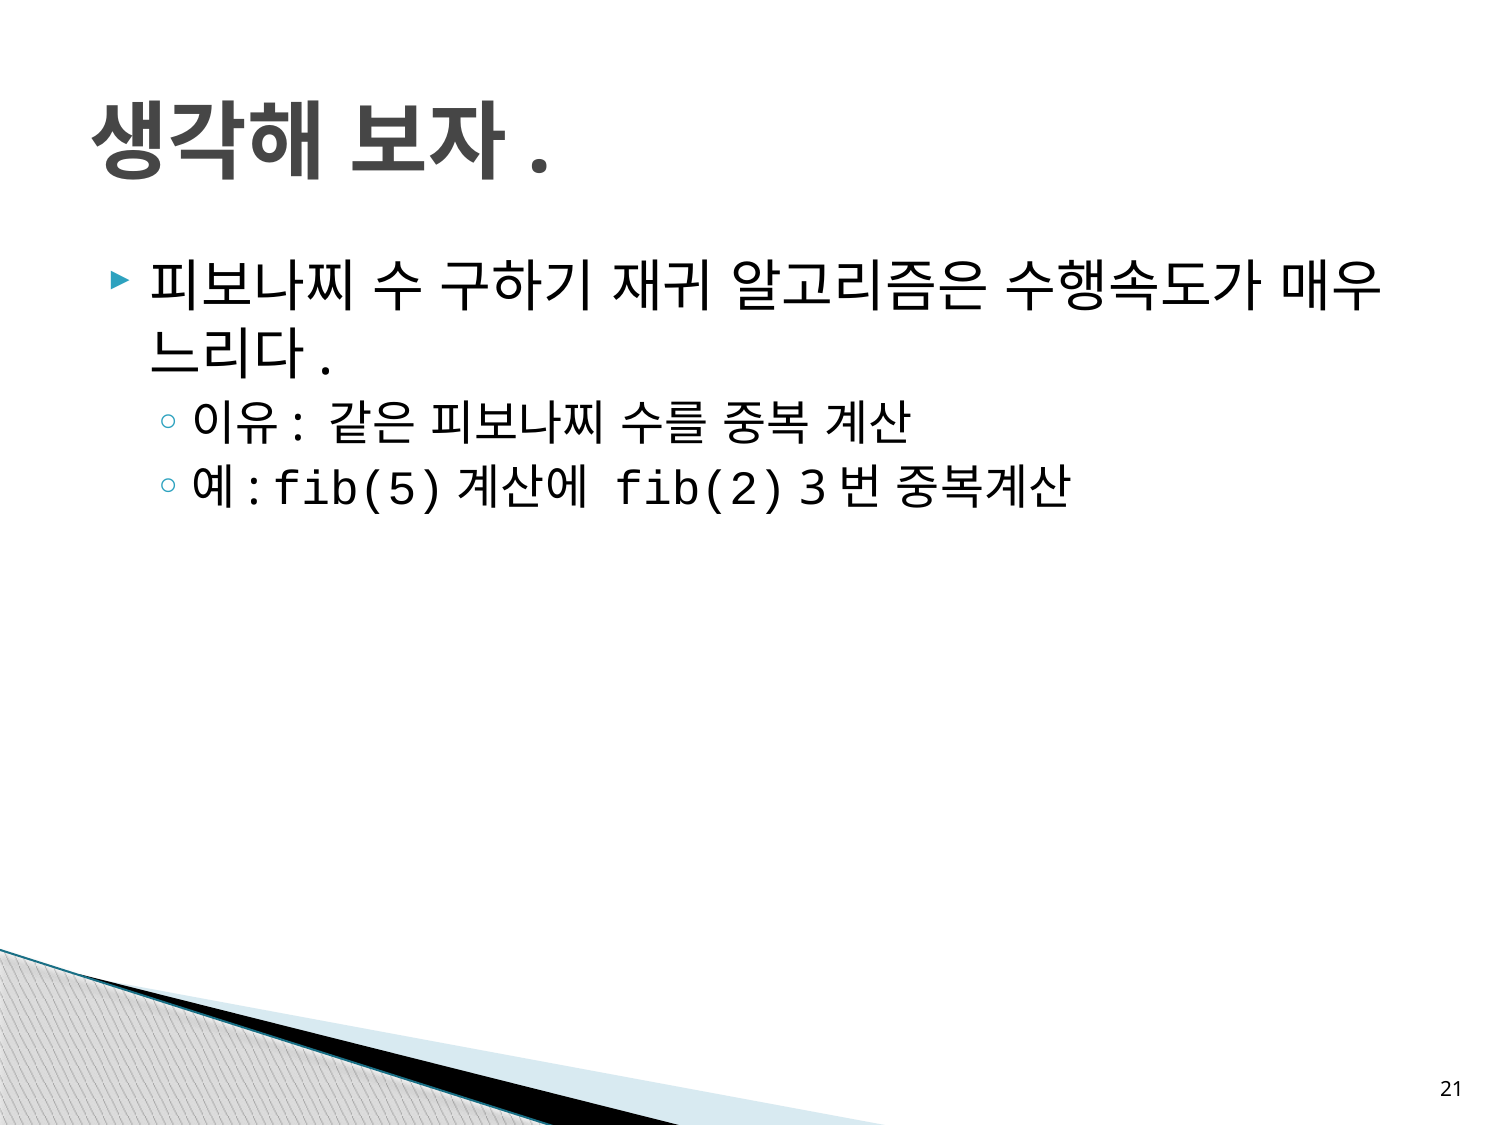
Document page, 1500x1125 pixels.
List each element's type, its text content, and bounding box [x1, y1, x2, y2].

list 피보나찌 수 구하기 재귀 알고리즘은 수행속도가 매우 느리다. 이유: 같은 피보나찌 수를 중복 계산 예: fib(5)계산에 fib(2) 3번 중복계산 [75, 243, 1425, 986]
slide_number 21 [1418, 1051, 1479, 1112]
title 생각해 보자. [75, 45, 1425, 233]
